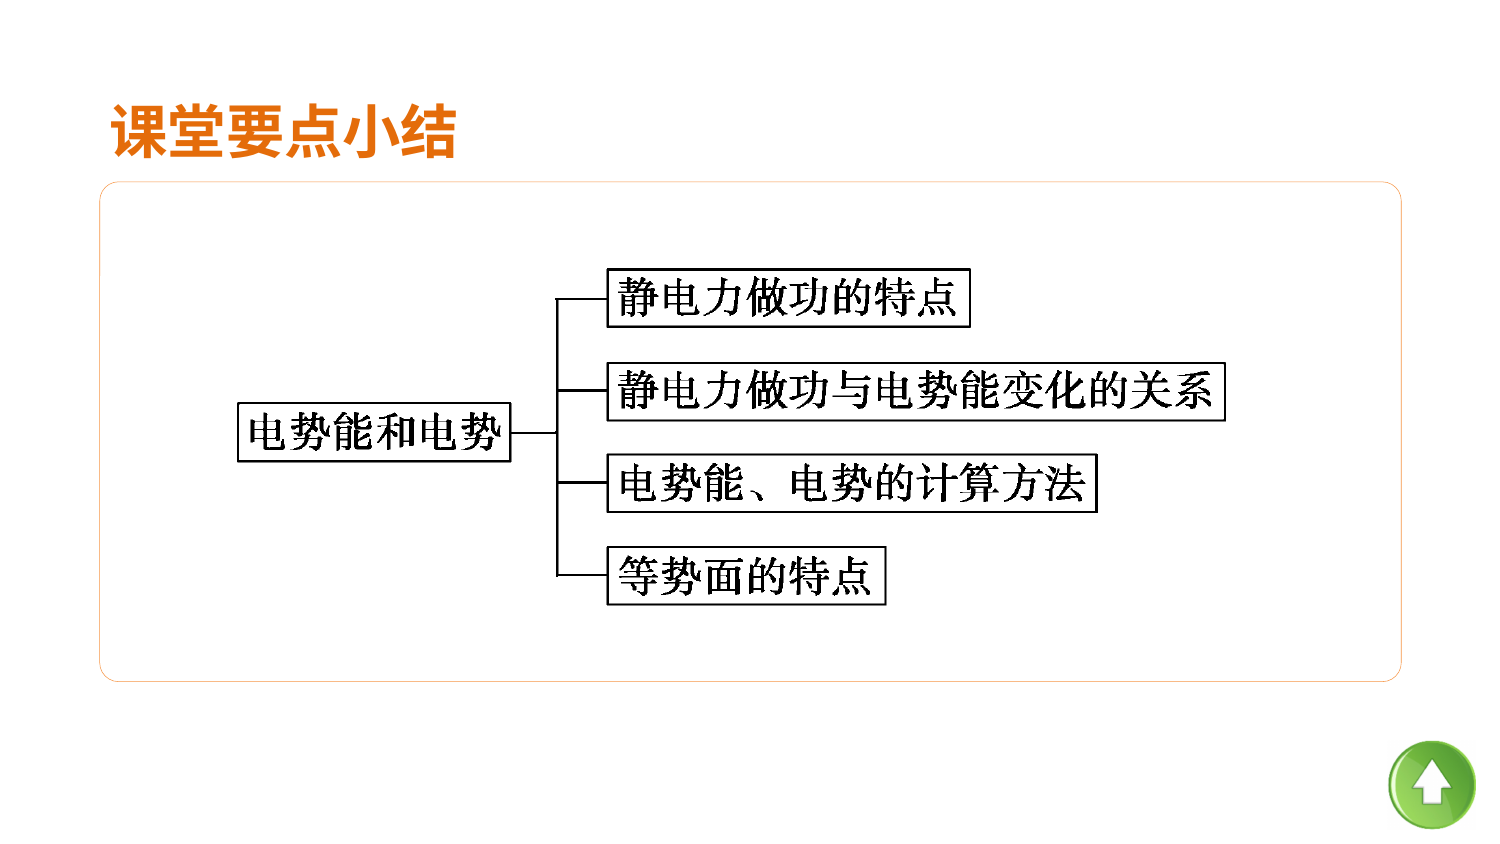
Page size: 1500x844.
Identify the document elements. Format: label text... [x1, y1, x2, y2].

picture [230, 252, 1247, 623]
text_box 课堂要点小结 [94, 87, 526, 173]
text_box [97, 179, 1404, 684]
picture [1387, 740, 1477, 830]
